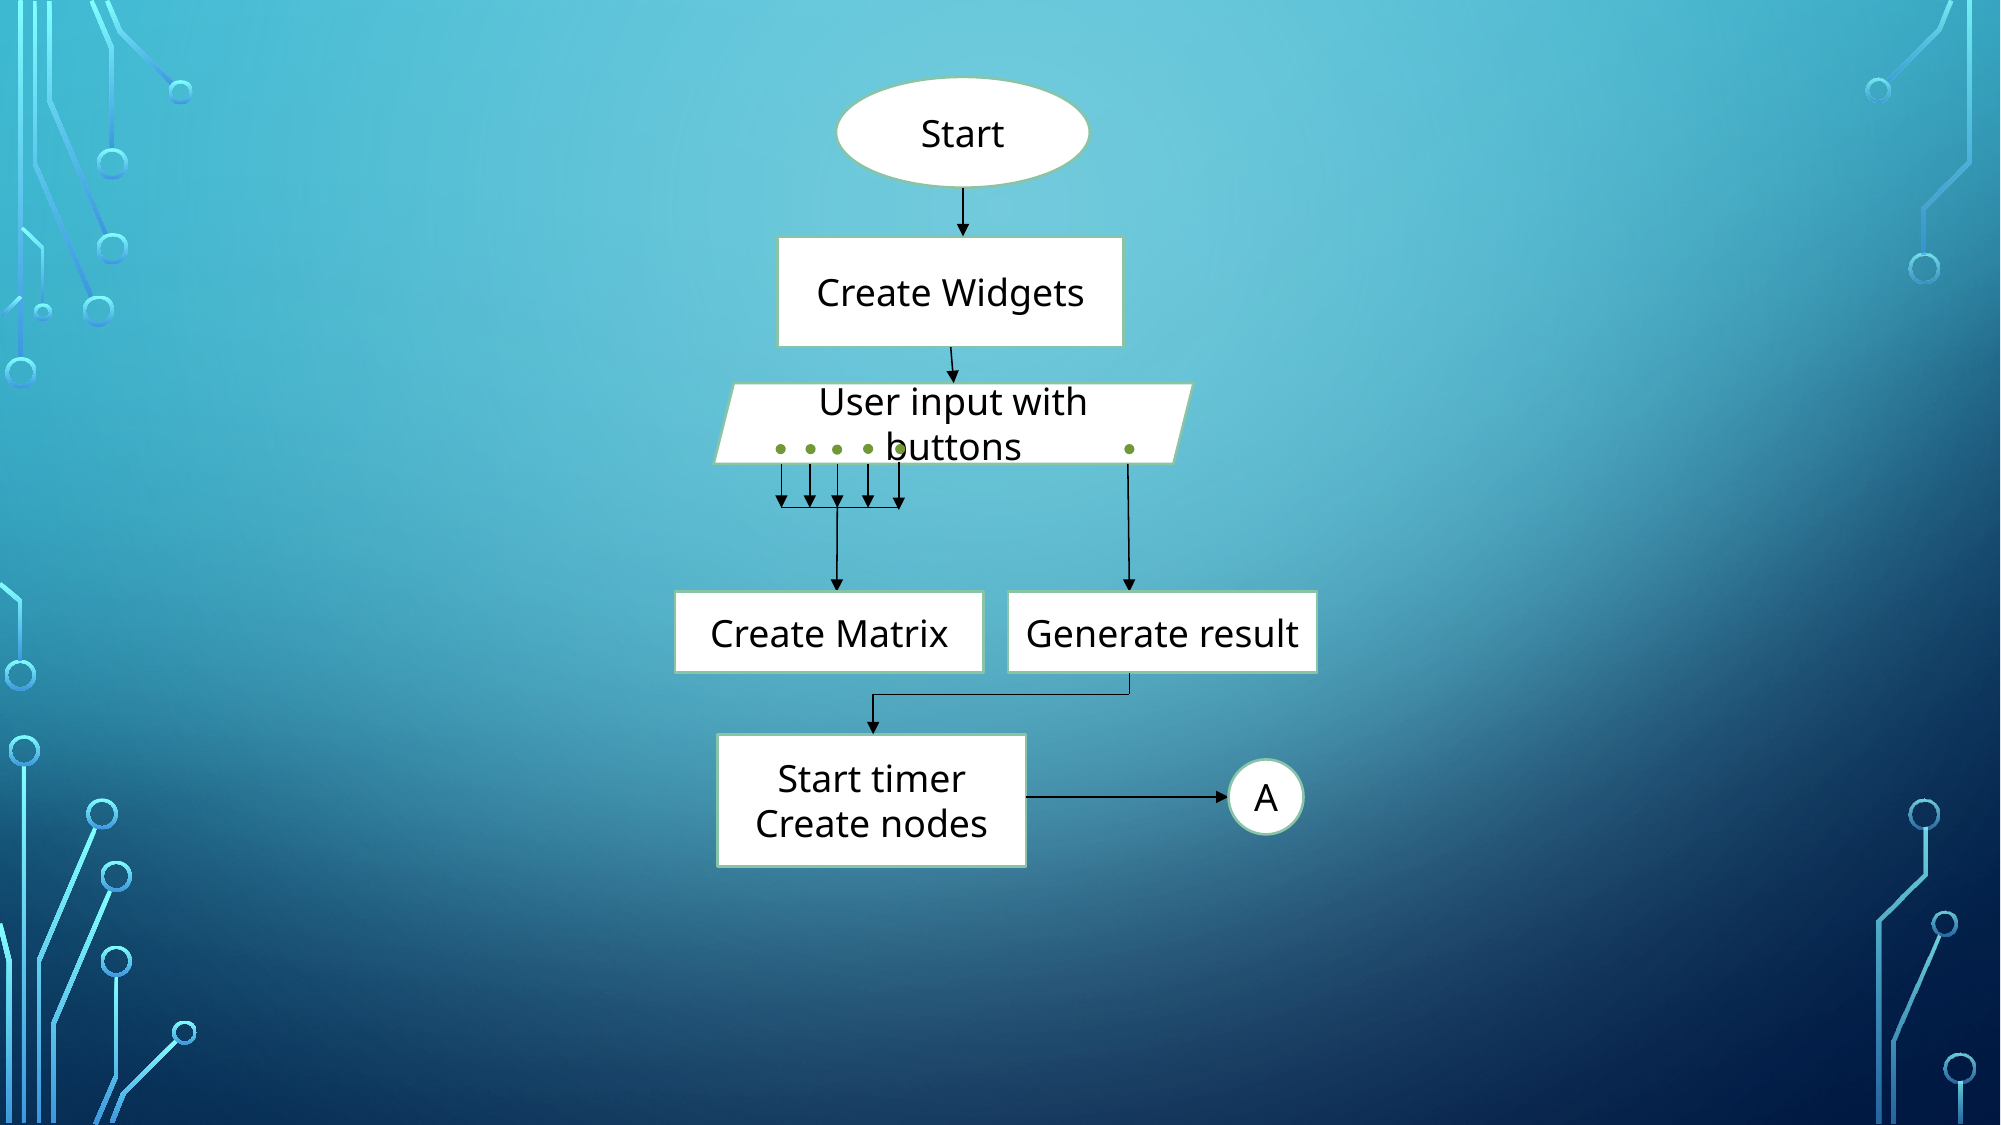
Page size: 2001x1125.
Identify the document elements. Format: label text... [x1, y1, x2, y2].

text_box Create Widgets [776, 235, 1125, 348]
text_box [895, 444, 906, 455]
text_box User input with buttons [712, 381, 1195, 466]
text_box Create Matrix [674, 590, 985, 674]
text_box A [1227, 758, 1305, 836]
text_box [863, 443, 874, 454]
text_box [832, 444, 843, 455]
text_box Start [834, 75, 1092, 189]
text_box Generate result [1007, 590, 1318, 674]
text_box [950, 346, 954, 384]
text_box [1124, 444, 1135, 455]
text_box [775, 444, 786, 455]
text_box Start timer Create nodes [716, 733, 1027, 868]
text_box [805, 444, 816, 455]
